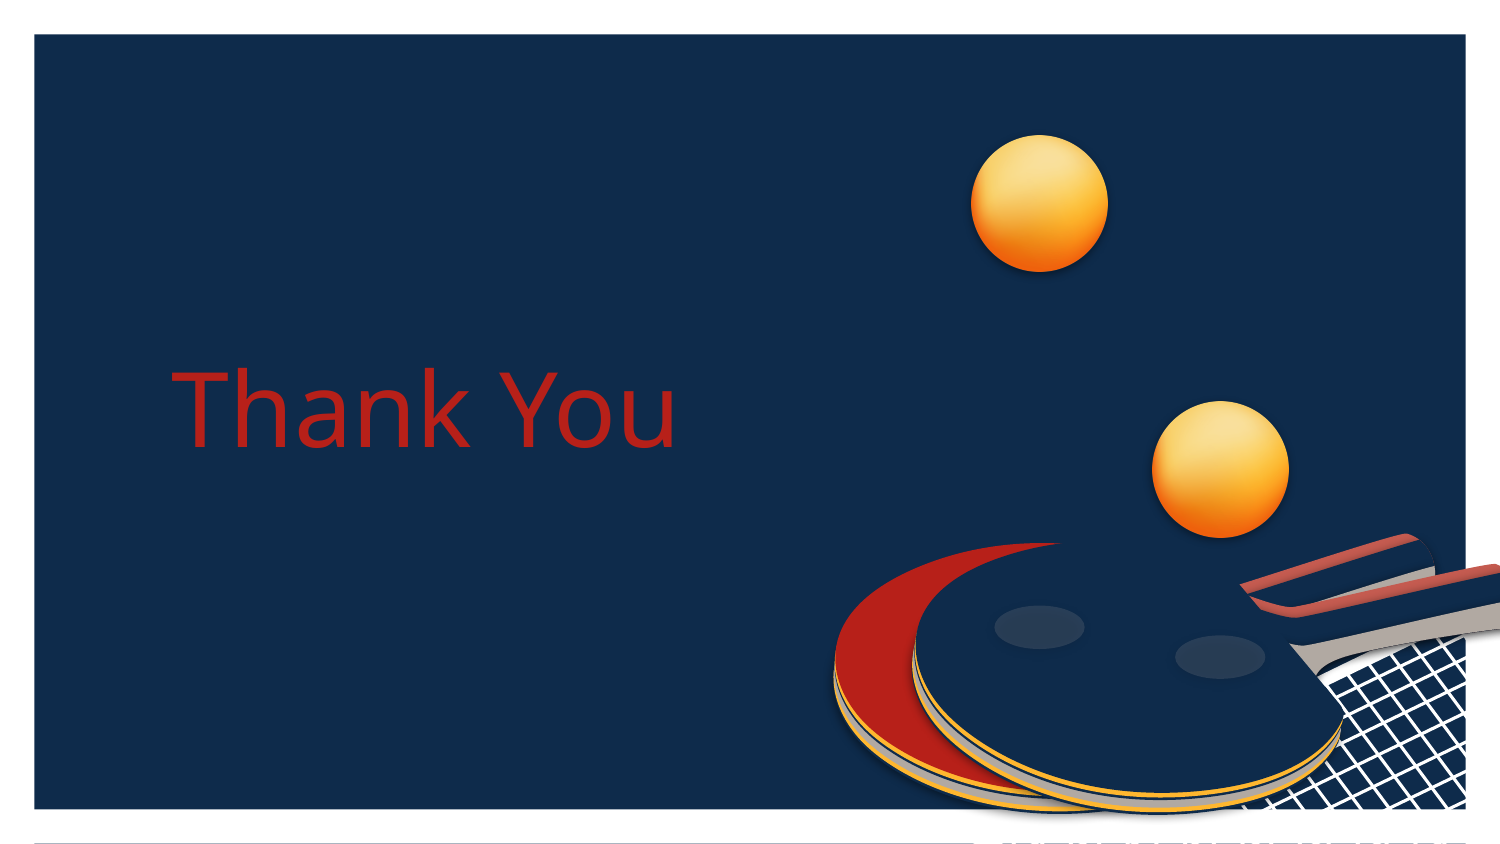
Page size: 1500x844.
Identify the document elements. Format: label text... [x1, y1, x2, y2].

title Thank You [156, 328, 860, 493]
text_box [964, 377, 1301, 844]
picture [971, 135, 1108, 273]
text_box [1042, 383, 1379, 844]
